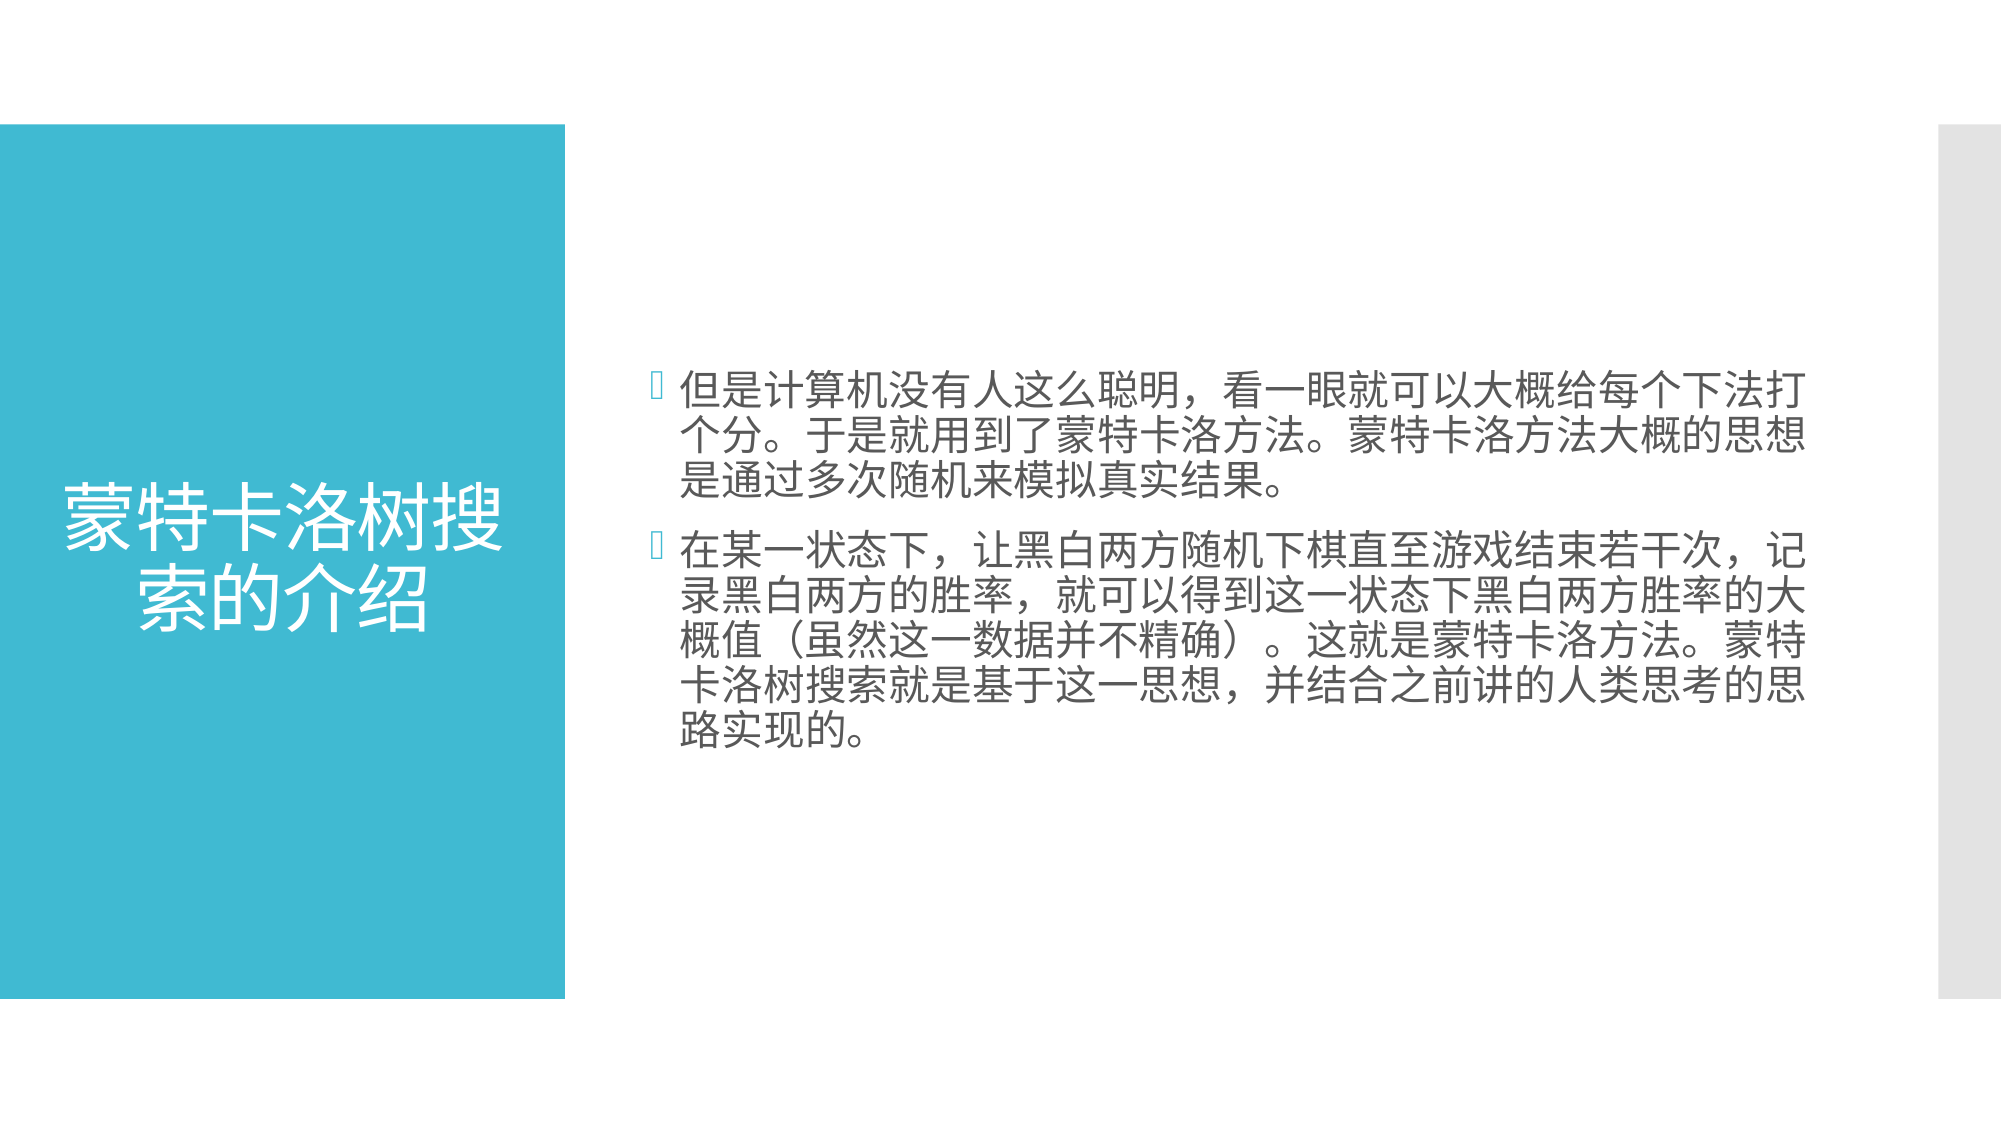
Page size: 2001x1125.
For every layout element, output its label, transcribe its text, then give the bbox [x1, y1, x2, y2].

title 蒙特卡洛树搜索的介绍 [41, 184, 525, 940]
list 但是计算机没有人这么聪明，看一眼就可以大概给每个下法打个分。于是就用到了蒙特卡洛方法。蒙特卡洛方法大概的思想是通过多次随机来模拟真实结果。 在某一状态下，让黑白两方随机下棋直至游戏结束若干次，记录黑白两方的胜率，就可以得到这一状态下黑白两方胜率的大概值（虽然这一数据并不精确）。这就是蒙特卡洛方法。蒙特卡洛树搜索就是基于这一思想，并结合之前讲的人类思考的思路实现的。 [634, 141, 1835, 982]
